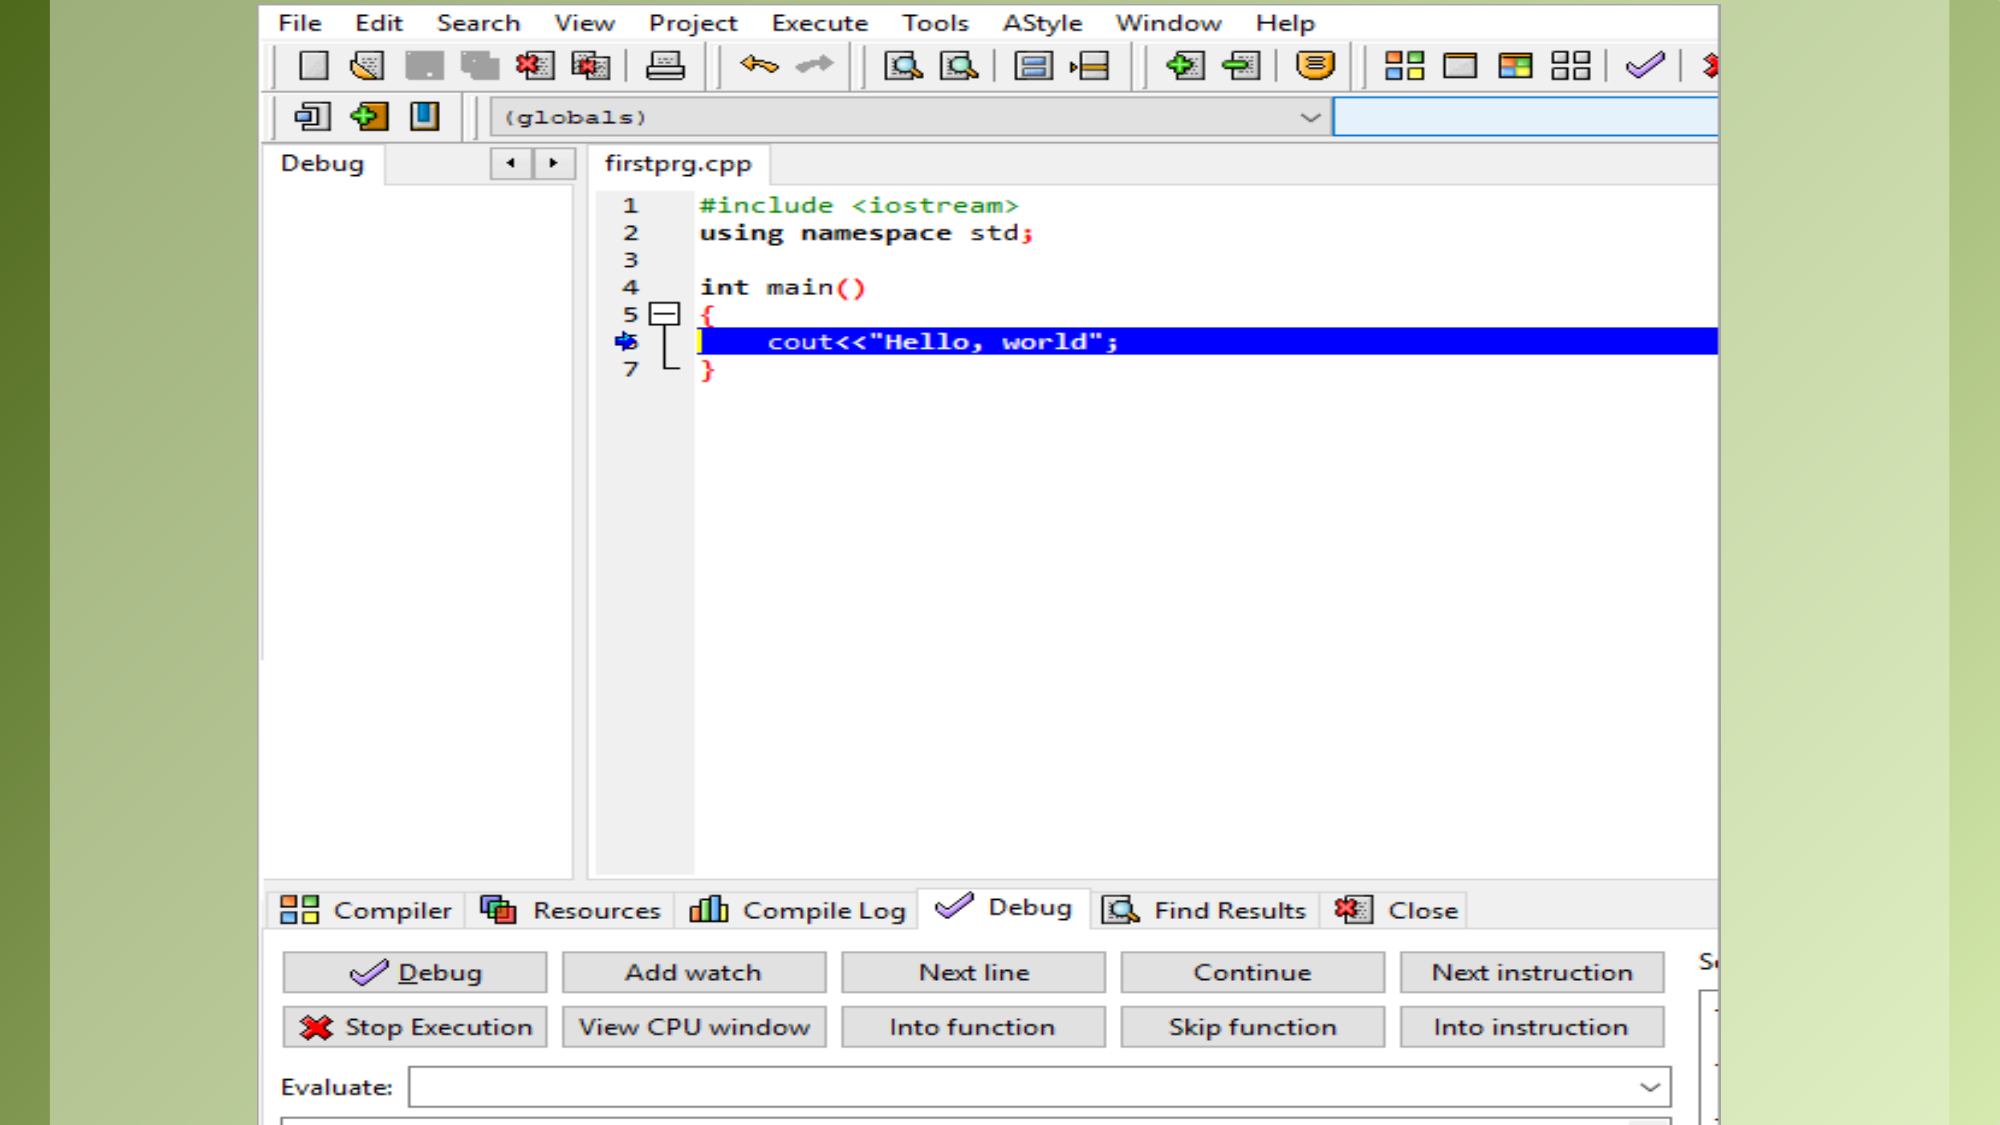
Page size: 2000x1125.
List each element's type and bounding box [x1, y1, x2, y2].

picture [257, 4, 1721, 1125]
